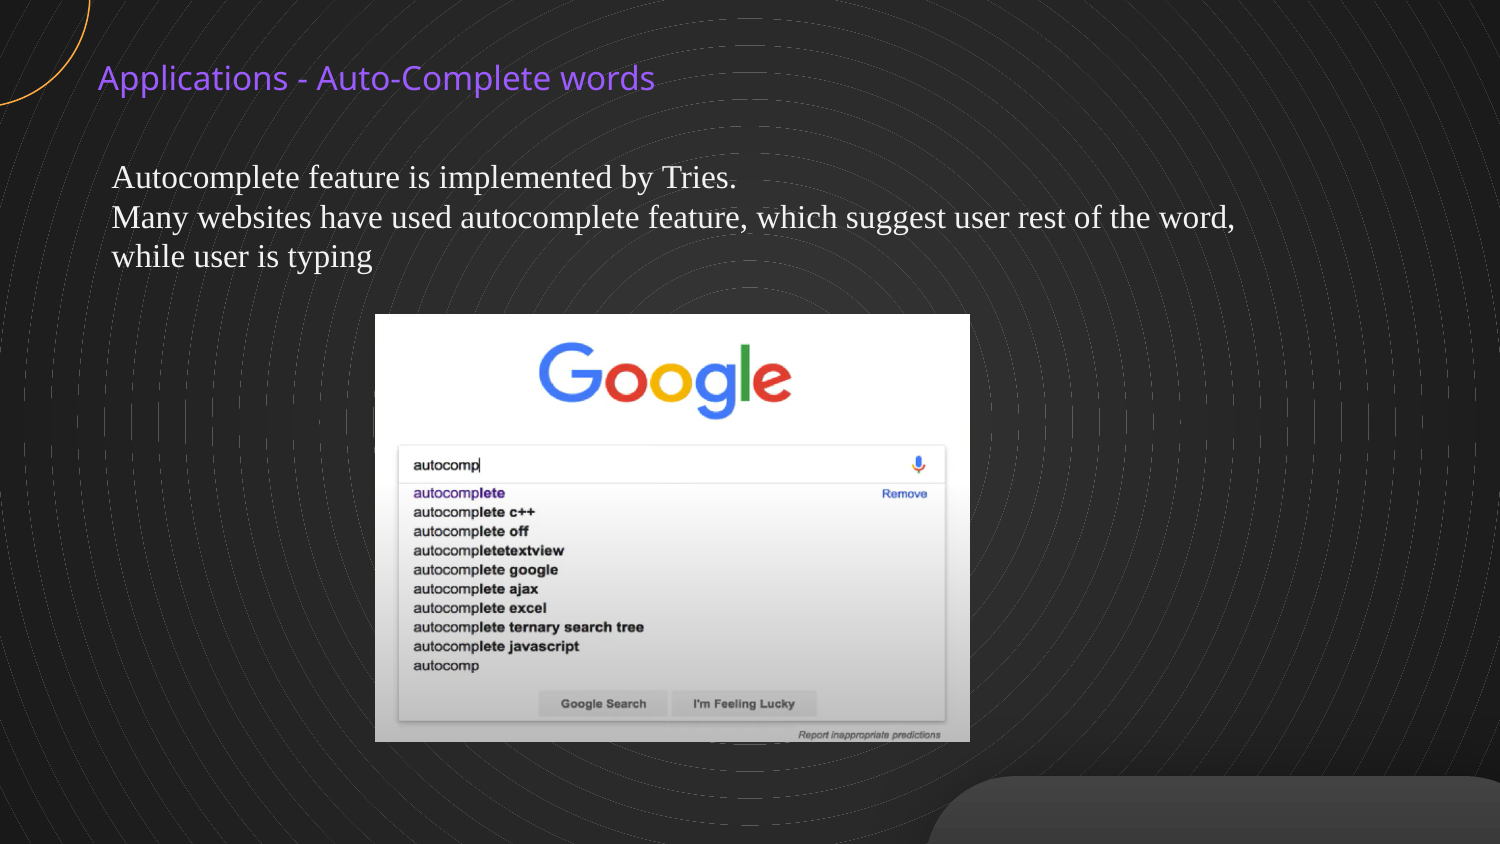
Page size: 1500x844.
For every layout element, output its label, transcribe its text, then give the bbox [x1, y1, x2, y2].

picture [375, 314, 970, 743]
text_box Applications - Auto-Complete words [83, 49, 978, 105]
text_box Autocomplete feature is implemented by Tries. Many websites have used autocomplete feature, which suggest user rest of the word, while user is typing [96, 147, 1356, 282]
